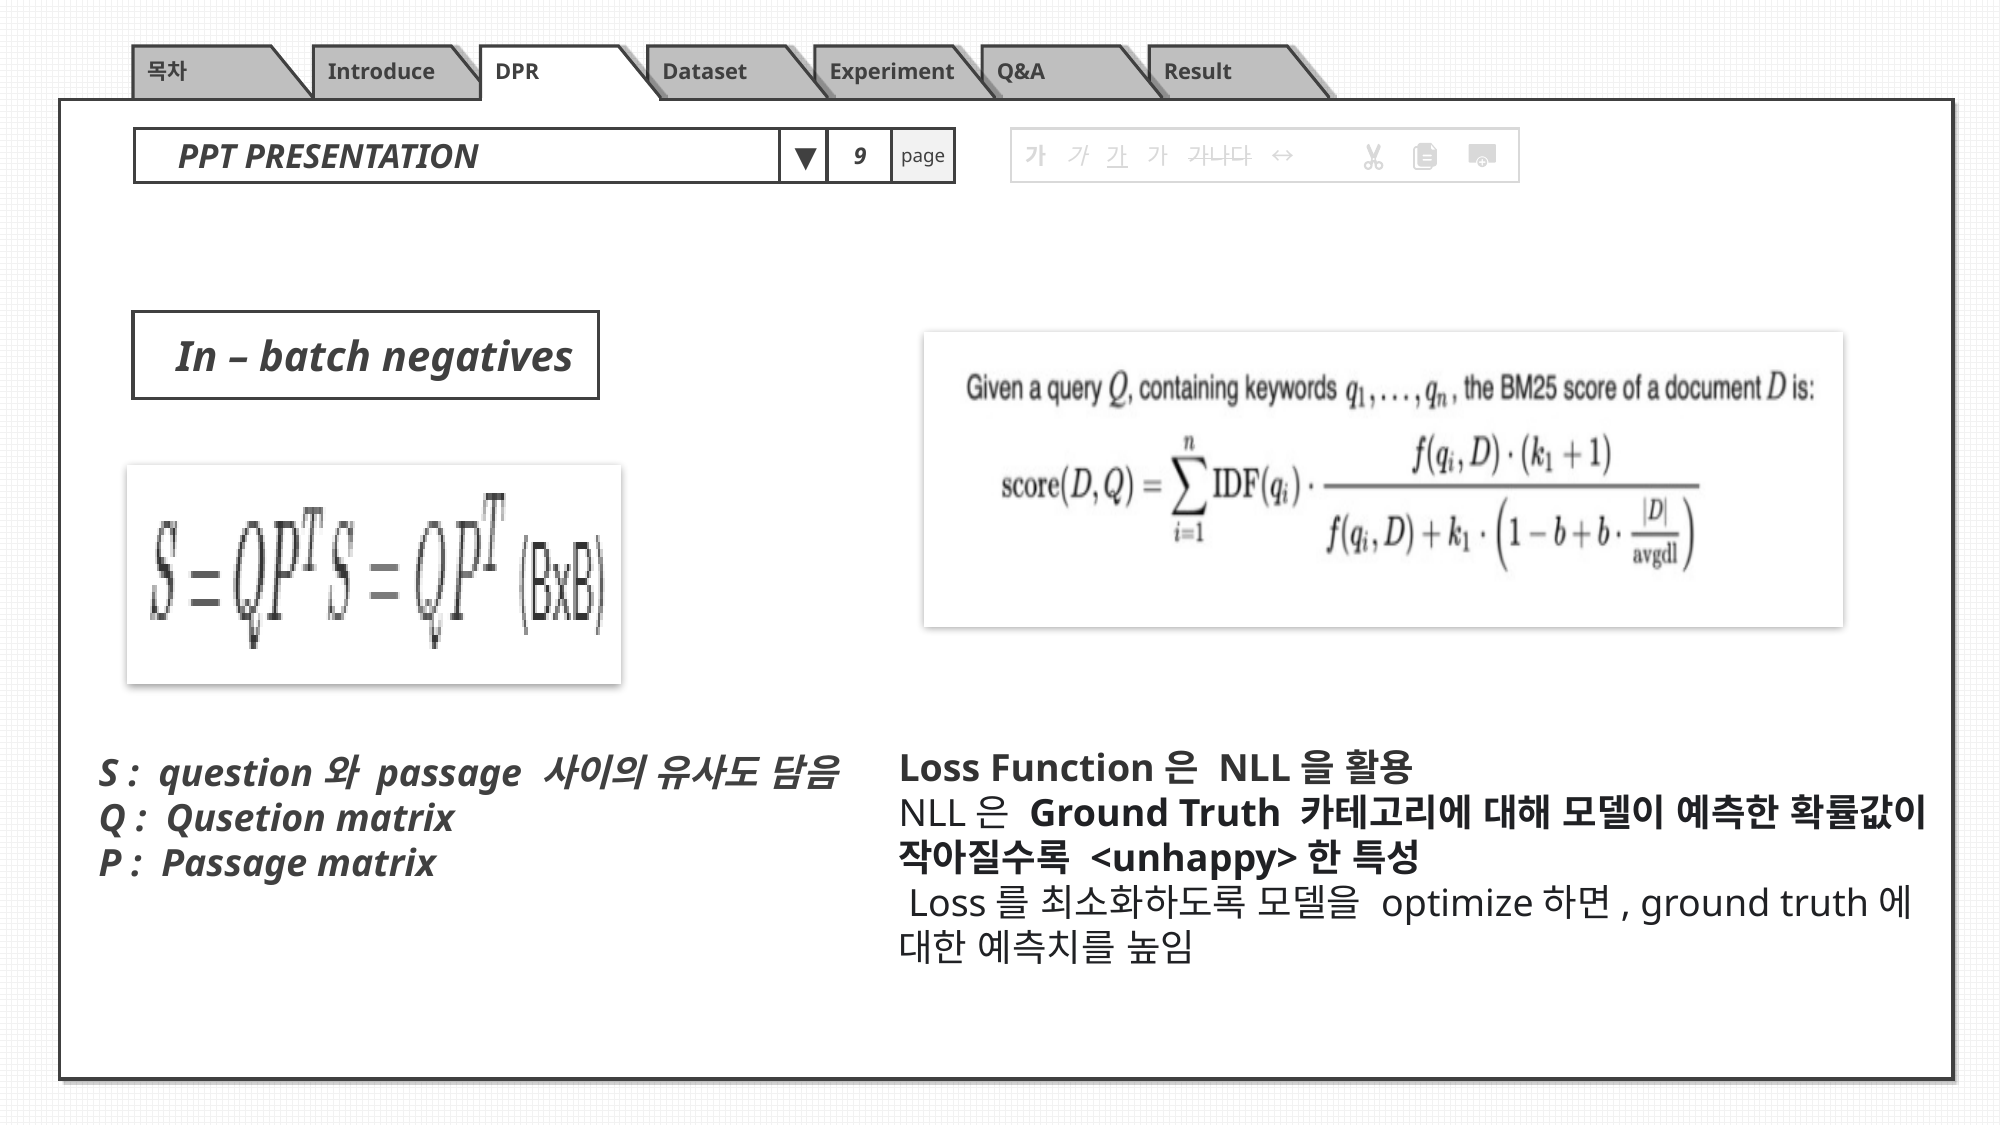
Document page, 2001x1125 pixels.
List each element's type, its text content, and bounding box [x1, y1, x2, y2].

text_box Introduce [312, 44, 479, 98]
text_box DPR [479, 44, 661, 98]
text_box Result [1148, 44, 1330, 98]
picture [938, 346, 1828, 613]
text_box Q&A [981, 44, 1163, 98]
text_box Loss Function은 NLL을 활용 NLL은 Ground Truth 카테고리에 대해 모델이 예측한 확률값이 작아질수록 <unhappy>한 특성 Loss를 최소화하도록 모델을 optimize하면, ground truth에 대한 예측치를 높임 [855, 736, 1958, 977]
text_box Experiment [813, 44, 996, 98]
text_box Dataset [646, 44, 829, 98]
text_box [58, 892, 1954, 1080]
text_box S : question와 passage 사이의 유사도 담음 Q : Qusetion matrix P : Passage matrix [55, 741, 855, 892]
text_box [58, 98, 1954, 741]
text_box In – batch negatives [132, 310, 599, 399]
picture [141, 479, 607, 670]
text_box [134, 128, 1520, 183]
text_box 목차 [132, 44, 314, 98]
